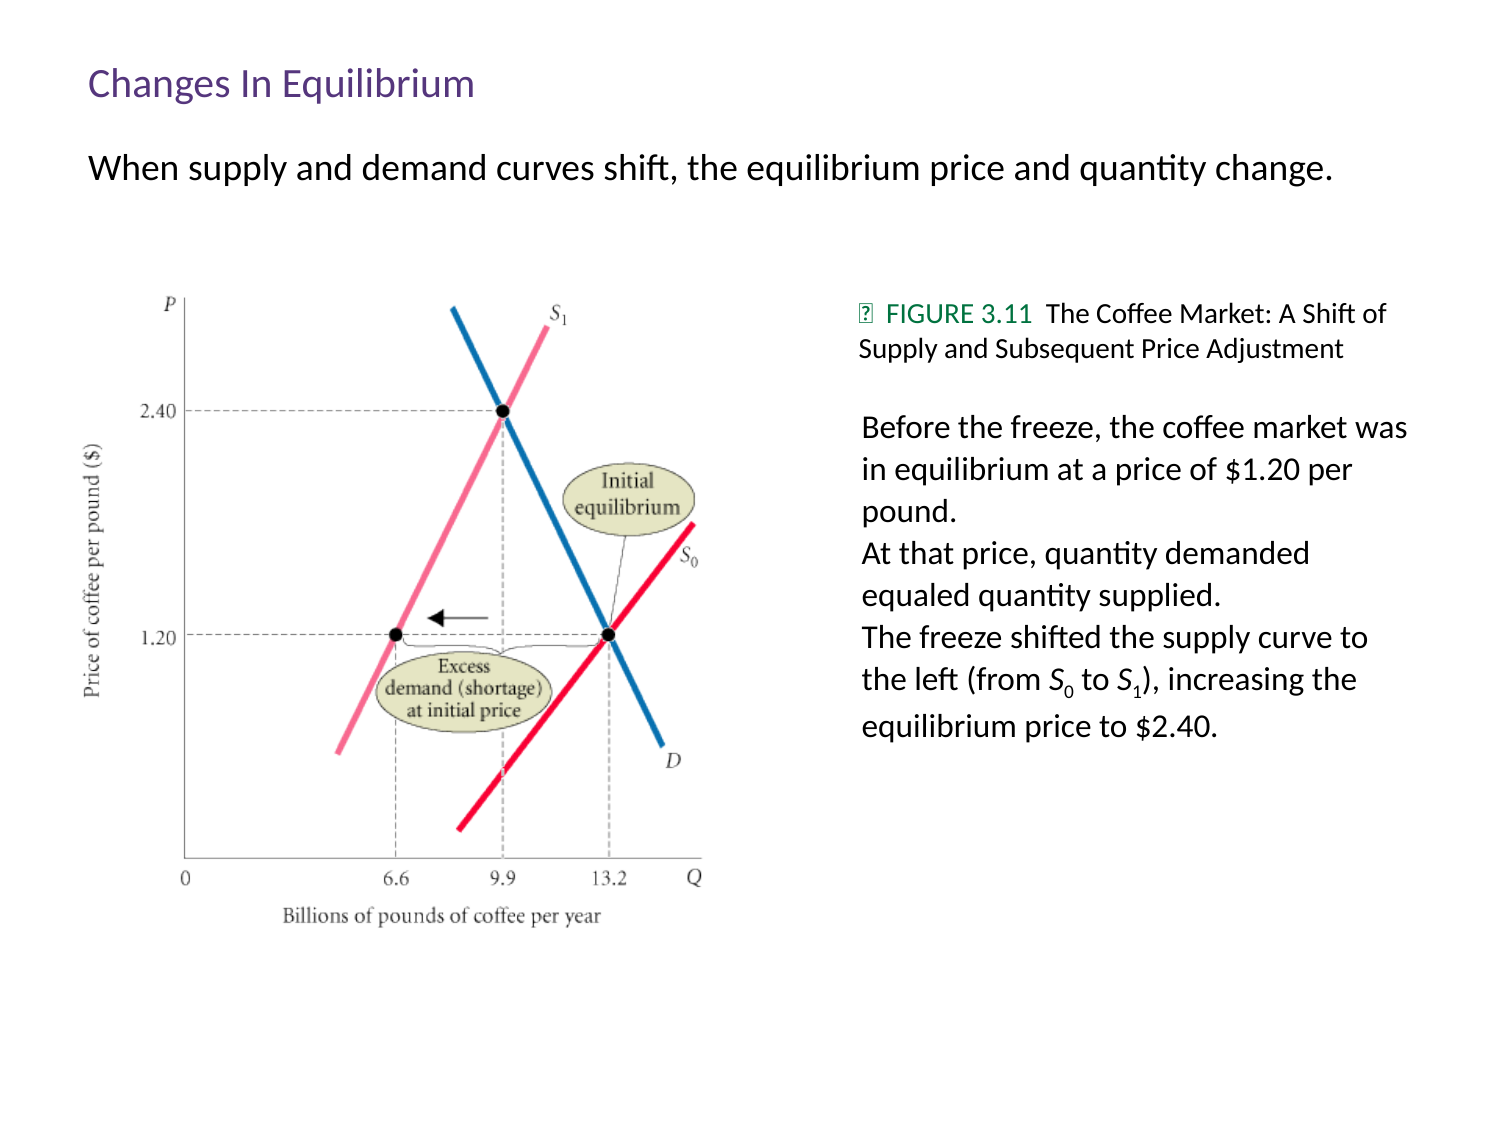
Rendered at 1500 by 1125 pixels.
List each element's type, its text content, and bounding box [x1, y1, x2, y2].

text_box  FIGURE 3.11 The Coffee Market: A Shift of Supply and Subsequent Price Adjustment [851, 287, 1425, 396]
text_box When supply and demand curves shift, the equilibrium price and quantity change. [73, 135, 1425, 236]
text_box Changes In Equilibrium [73, 48, 1186, 111]
text_box Before the freeze, the coffee market was in equilibrium at a price of $1.20 per pound. At that price, quantity demanded equaled quantity supplied. The freeze shifted the supply curve to the left (from S0 to S1), increasing the equilibrium price to $2.40. [846, 396, 1426, 752]
picture [73, 285, 723, 937]
